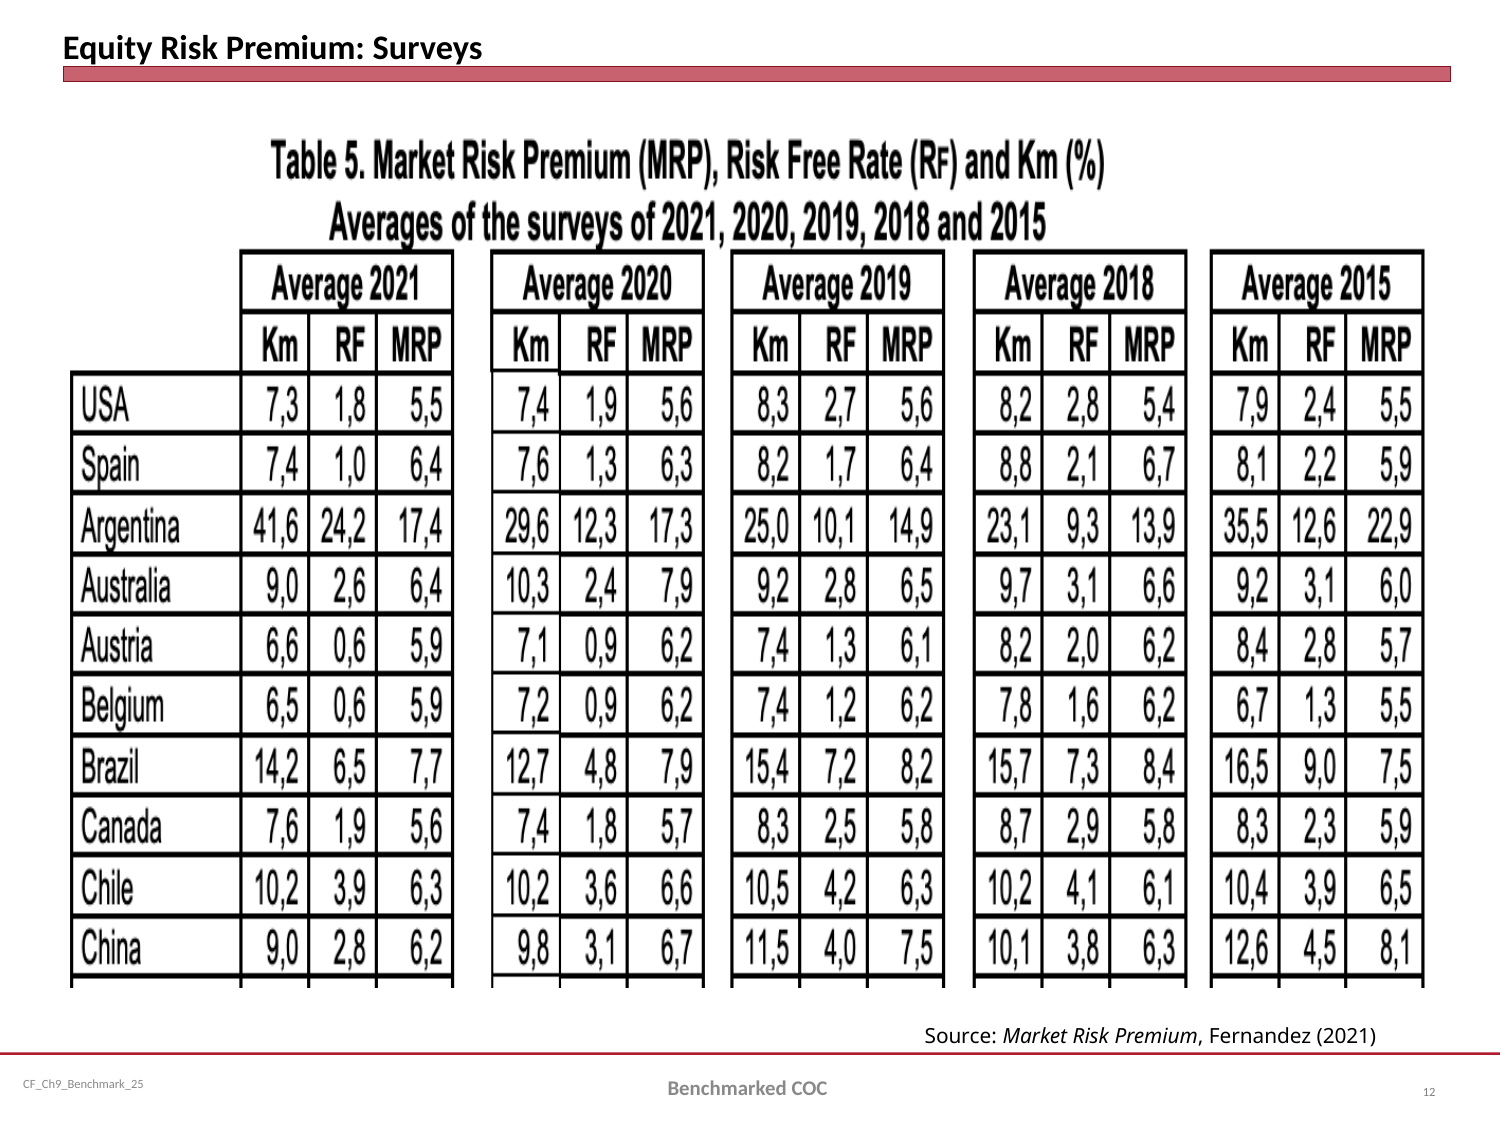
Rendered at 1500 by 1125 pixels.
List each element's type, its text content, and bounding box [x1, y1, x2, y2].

text_box Source: Market Risk Premium, Fernandez (2021) [909, 1015, 1392, 1056]
picture [69, 112, 1451, 988]
slide_number 12 [1375, 1061, 1451, 1122]
title Equity Risk Premium: Surveys [62, 6, 1451, 67]
footer Benchmarked COC [512, 1056, 988, 1117]
